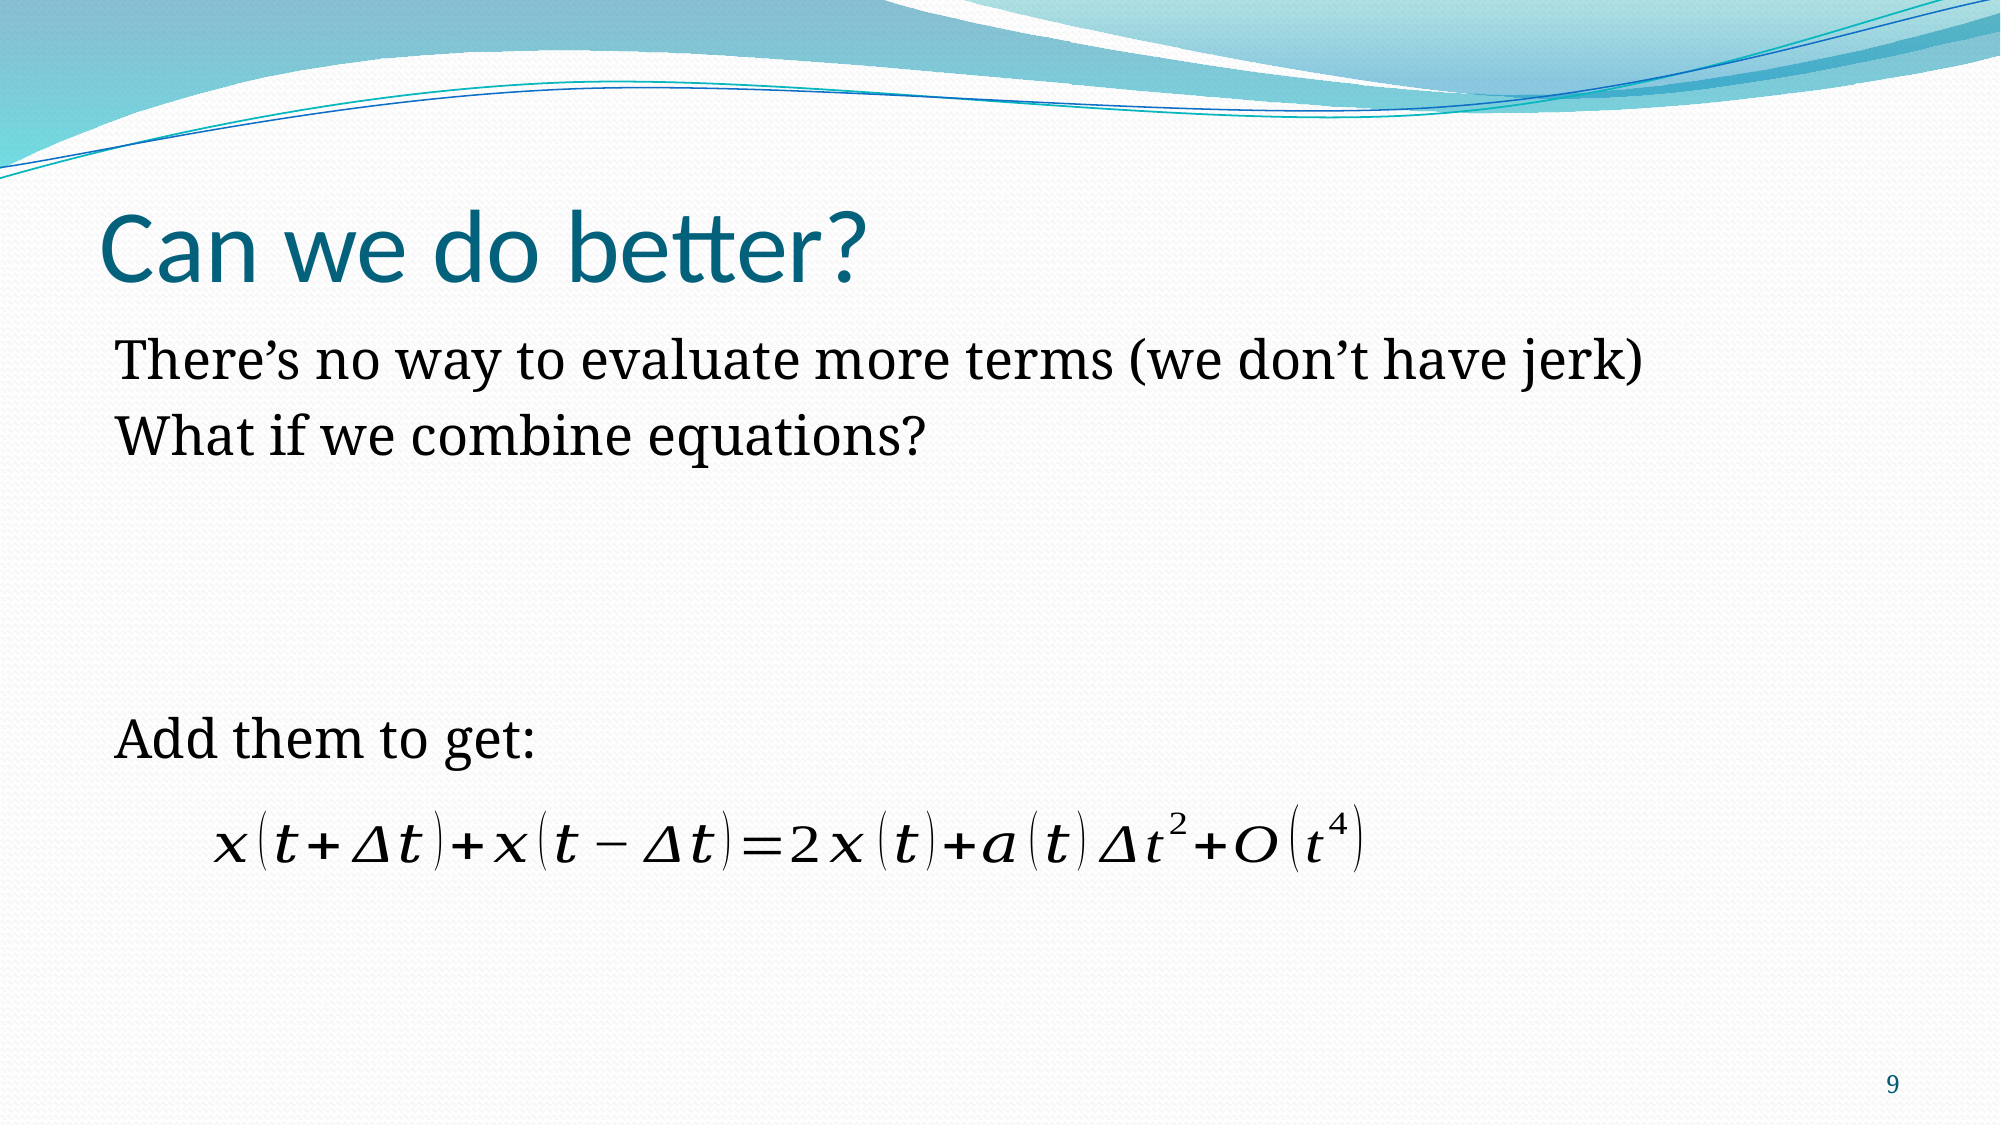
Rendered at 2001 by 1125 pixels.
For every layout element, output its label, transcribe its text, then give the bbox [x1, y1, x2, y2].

slide_number 9 [1733, 1042, 1900, 1103]
list There’s no way to evaluate more terms (we don’t have jerk) What if we combine equations? Add them to get: [99, 317, 1900, 1038]
title Can we do better? [99, 115, 1900, 303]
